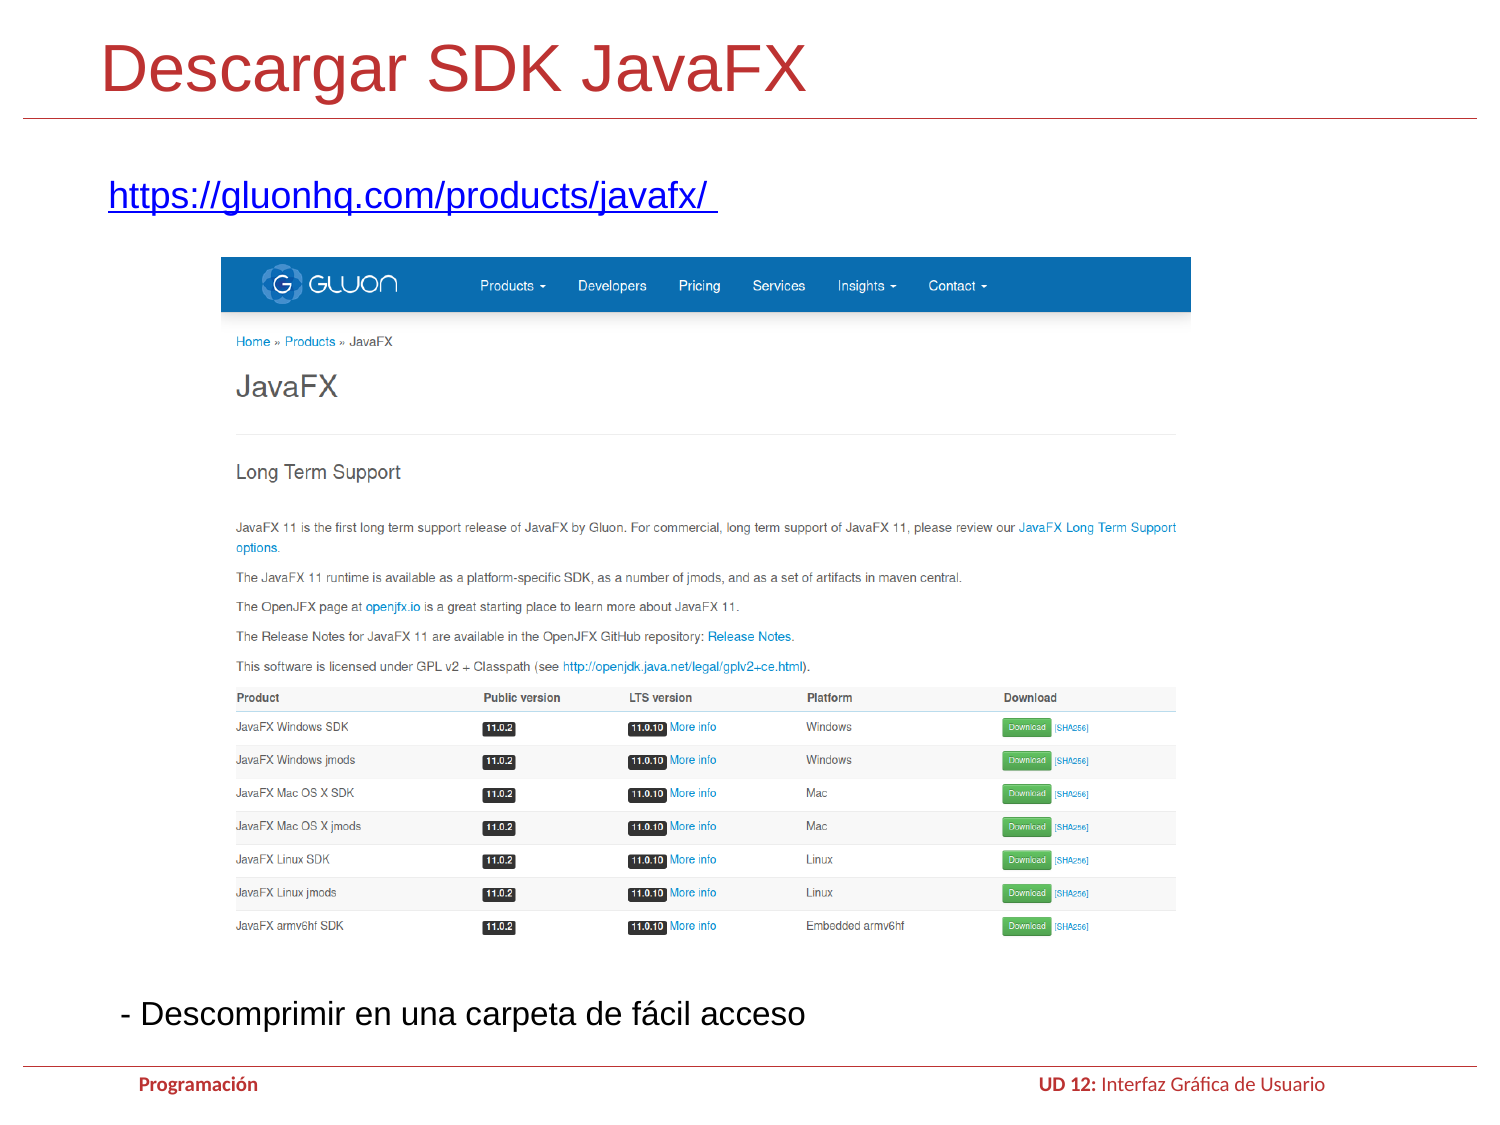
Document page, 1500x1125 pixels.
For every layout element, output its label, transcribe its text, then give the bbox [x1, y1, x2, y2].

text_box https://gluonhq.com/products/javafx/ [93, 163, 1383, 224]
text_box - Descomprimir en una carpeta de fácil acceso [105, 984, 1395, 1039]
picture [221, 257, 1191, 944]
text_box Descargar SDK JavaFX [100, 23, 1317, 107]
text_box Programación UD 12: Interfaz Gráfica de Usuario [23, 1062, 1441, 1092]
